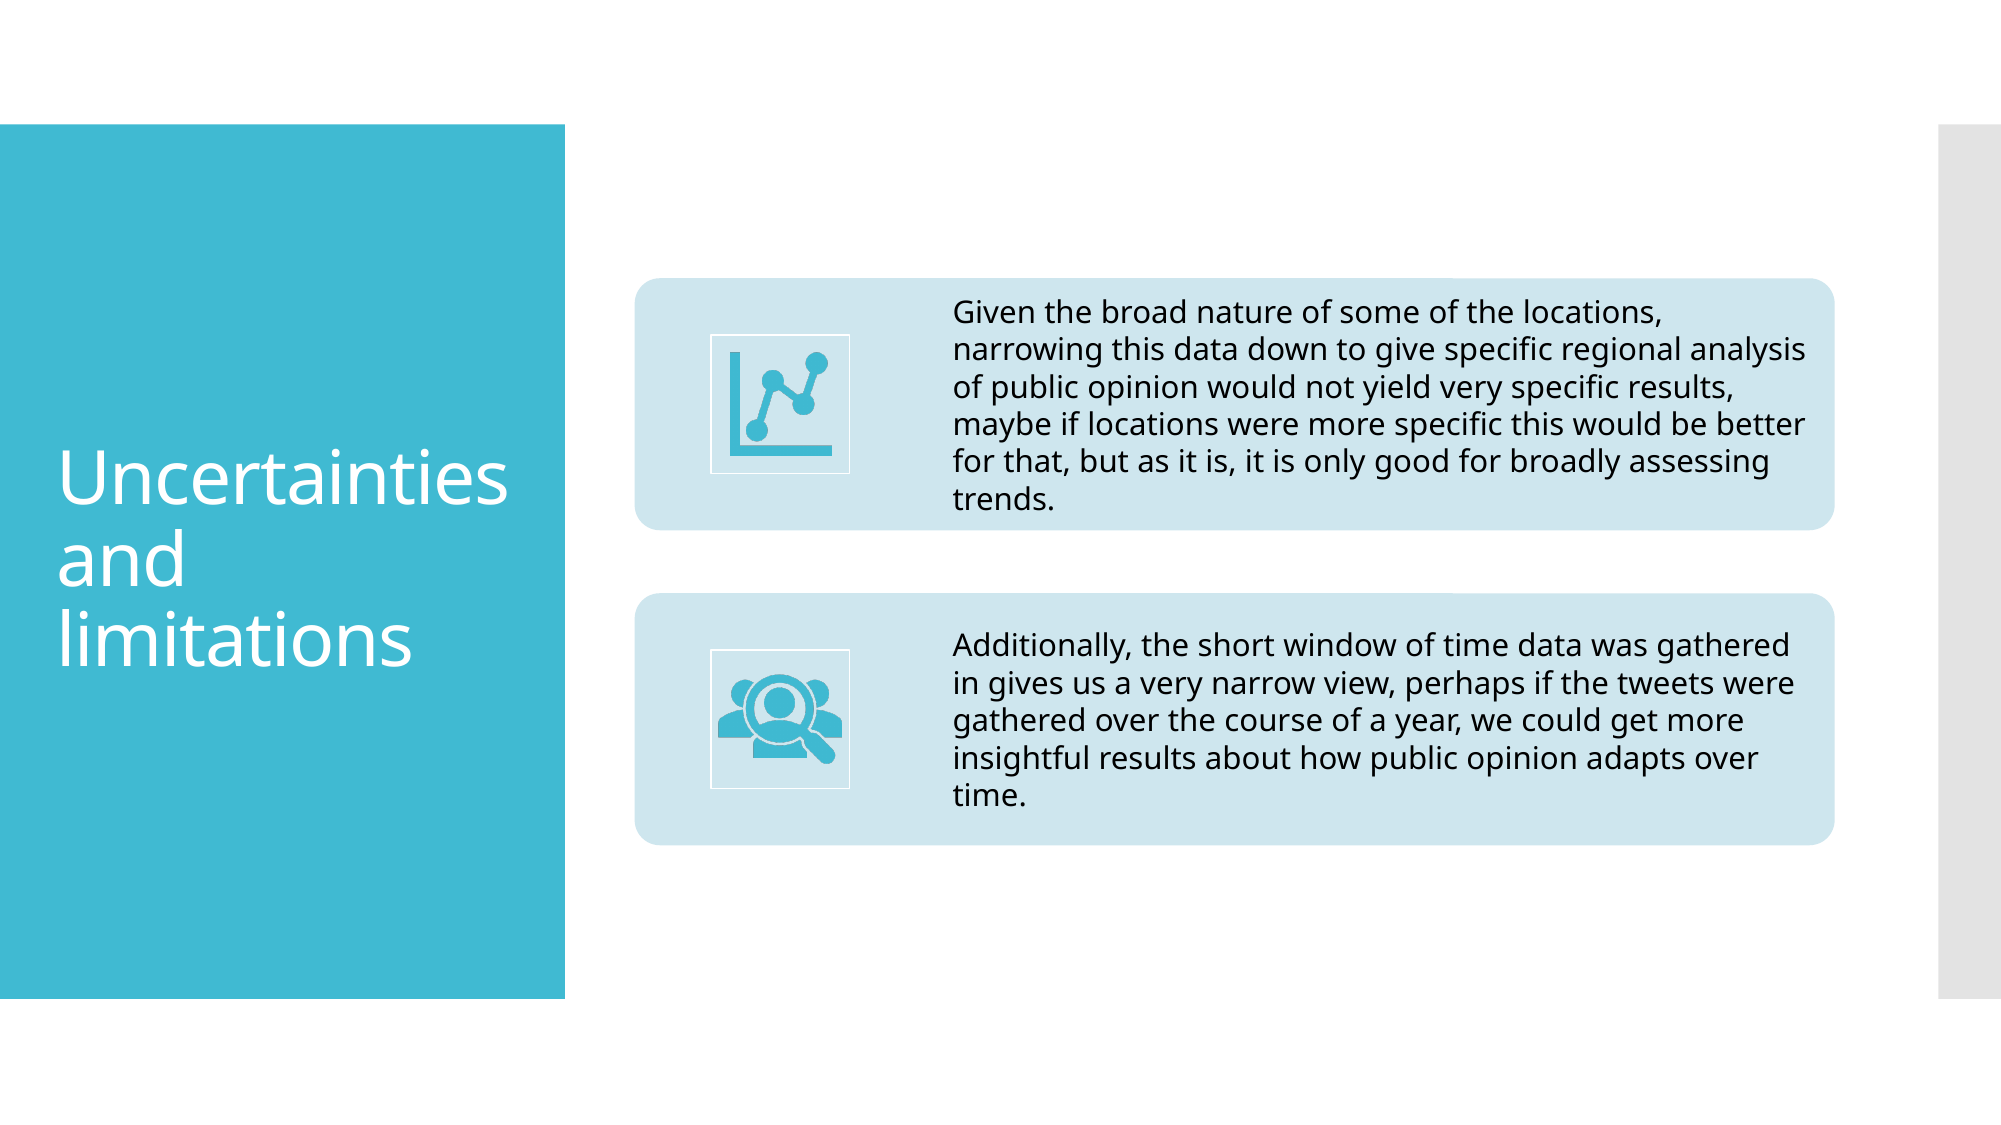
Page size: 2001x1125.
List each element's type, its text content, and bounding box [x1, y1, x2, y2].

title Uncertainties and limitations [41, 184, 525, 940]
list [634, 141, 1835, 982]
